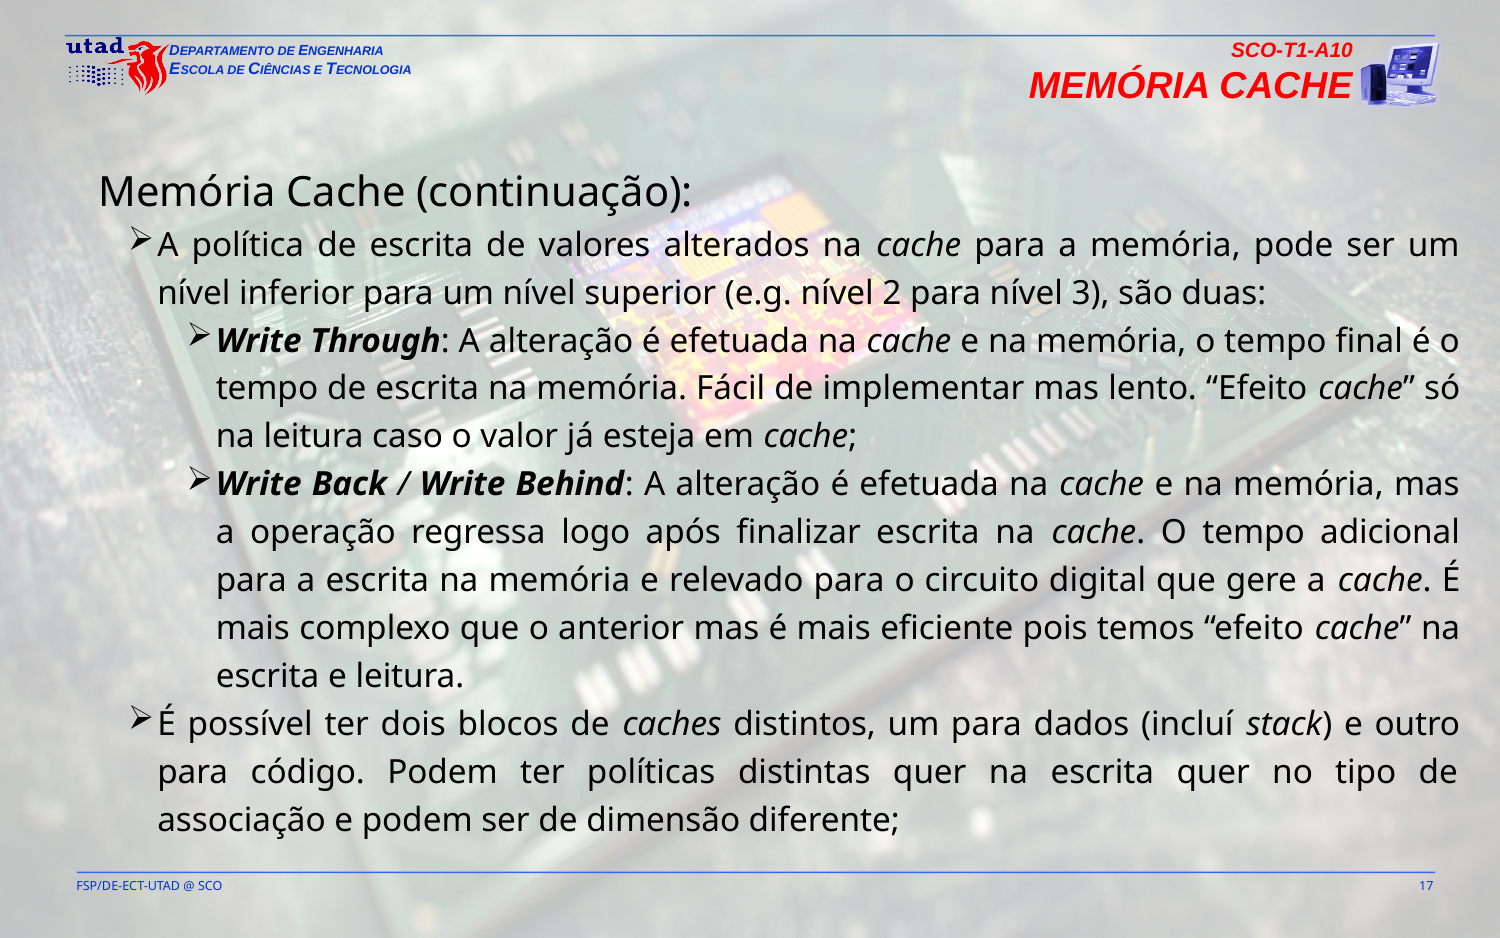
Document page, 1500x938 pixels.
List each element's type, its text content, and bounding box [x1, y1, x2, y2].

text_box Memória Cache (continuação): A política de escrita de valores alterados na cache para a memória, pode ser um nível inferior para um nível superior (e.g. nível 2 para nível 3), são duas: Write Through: A alteração é efetuada na cache e na memória, o tempo final é o tempo de escrita na memória. Fácil de implementar mas lento. “Efeito cache” só na leitura caso o valor já esteja em cache; Write Back / Write Behind: A alteração é efetuada na cache e na memória, mas a operação regressa logo após finalizar escrita na cache. O tempo adicional para a escrita na memória e relevado para o circuito digital que gere a cache. É mais complexo que o anterior mas é mais eficiente pois temos “efeito cache” na escrita e leitura. É possível ter dois blocos de caches distintos, um para dados (incluí stack) e outro para código. Podem ter políticas distintas quer na escrita quer no tipo de associação e podem ser de dimensão diferente; [88, 149, 1471, 843]
title SCO-T1-A10 Memória Cache [493, 30, 1365, 100]
picture [1352, 33, 1447, 115]
picture [64, 35, 172, 97]
